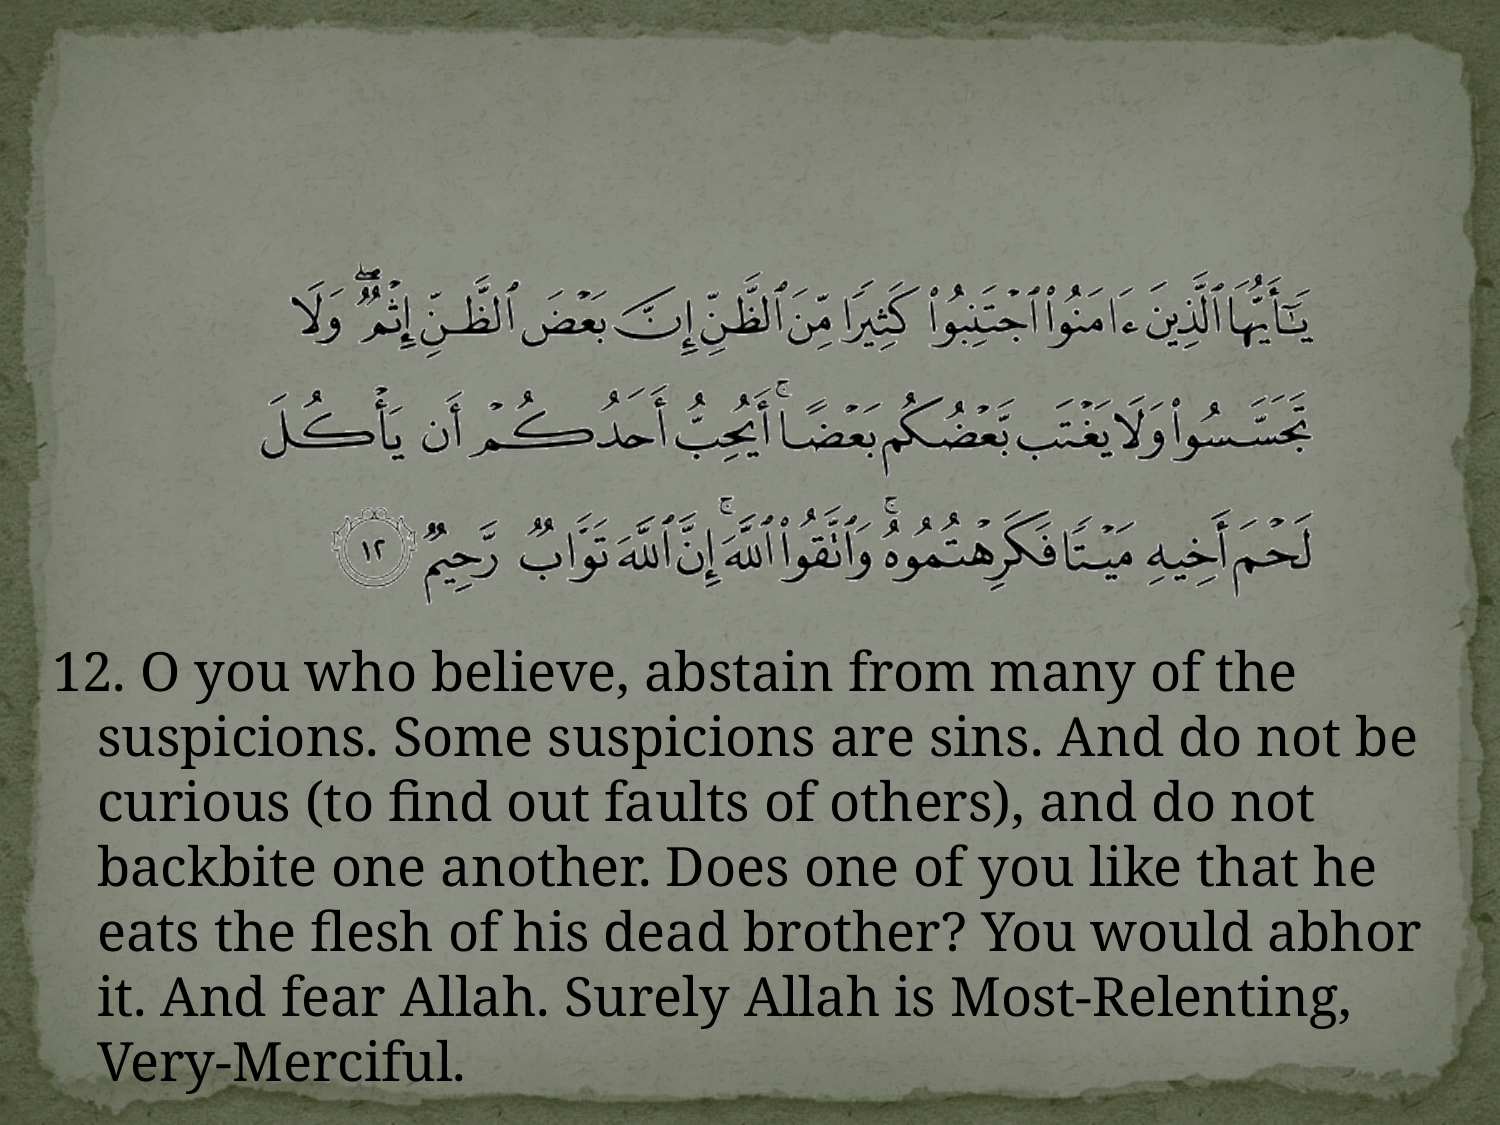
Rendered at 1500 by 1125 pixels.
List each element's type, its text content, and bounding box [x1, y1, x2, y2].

list 12. O you who believe, abstain from many of the suspicions. Some suspicions are sins. And do not be curious (to find out faults of others), and do not backbite one another. Does one of you like that he eats the flesh of his dead brother? You would abhor it. And fear Allah. Surely Allah is Most-Relenting, Very-Merciful. [37, 629, 1463, 1075]
picture [187, 262, 1313, 605]
